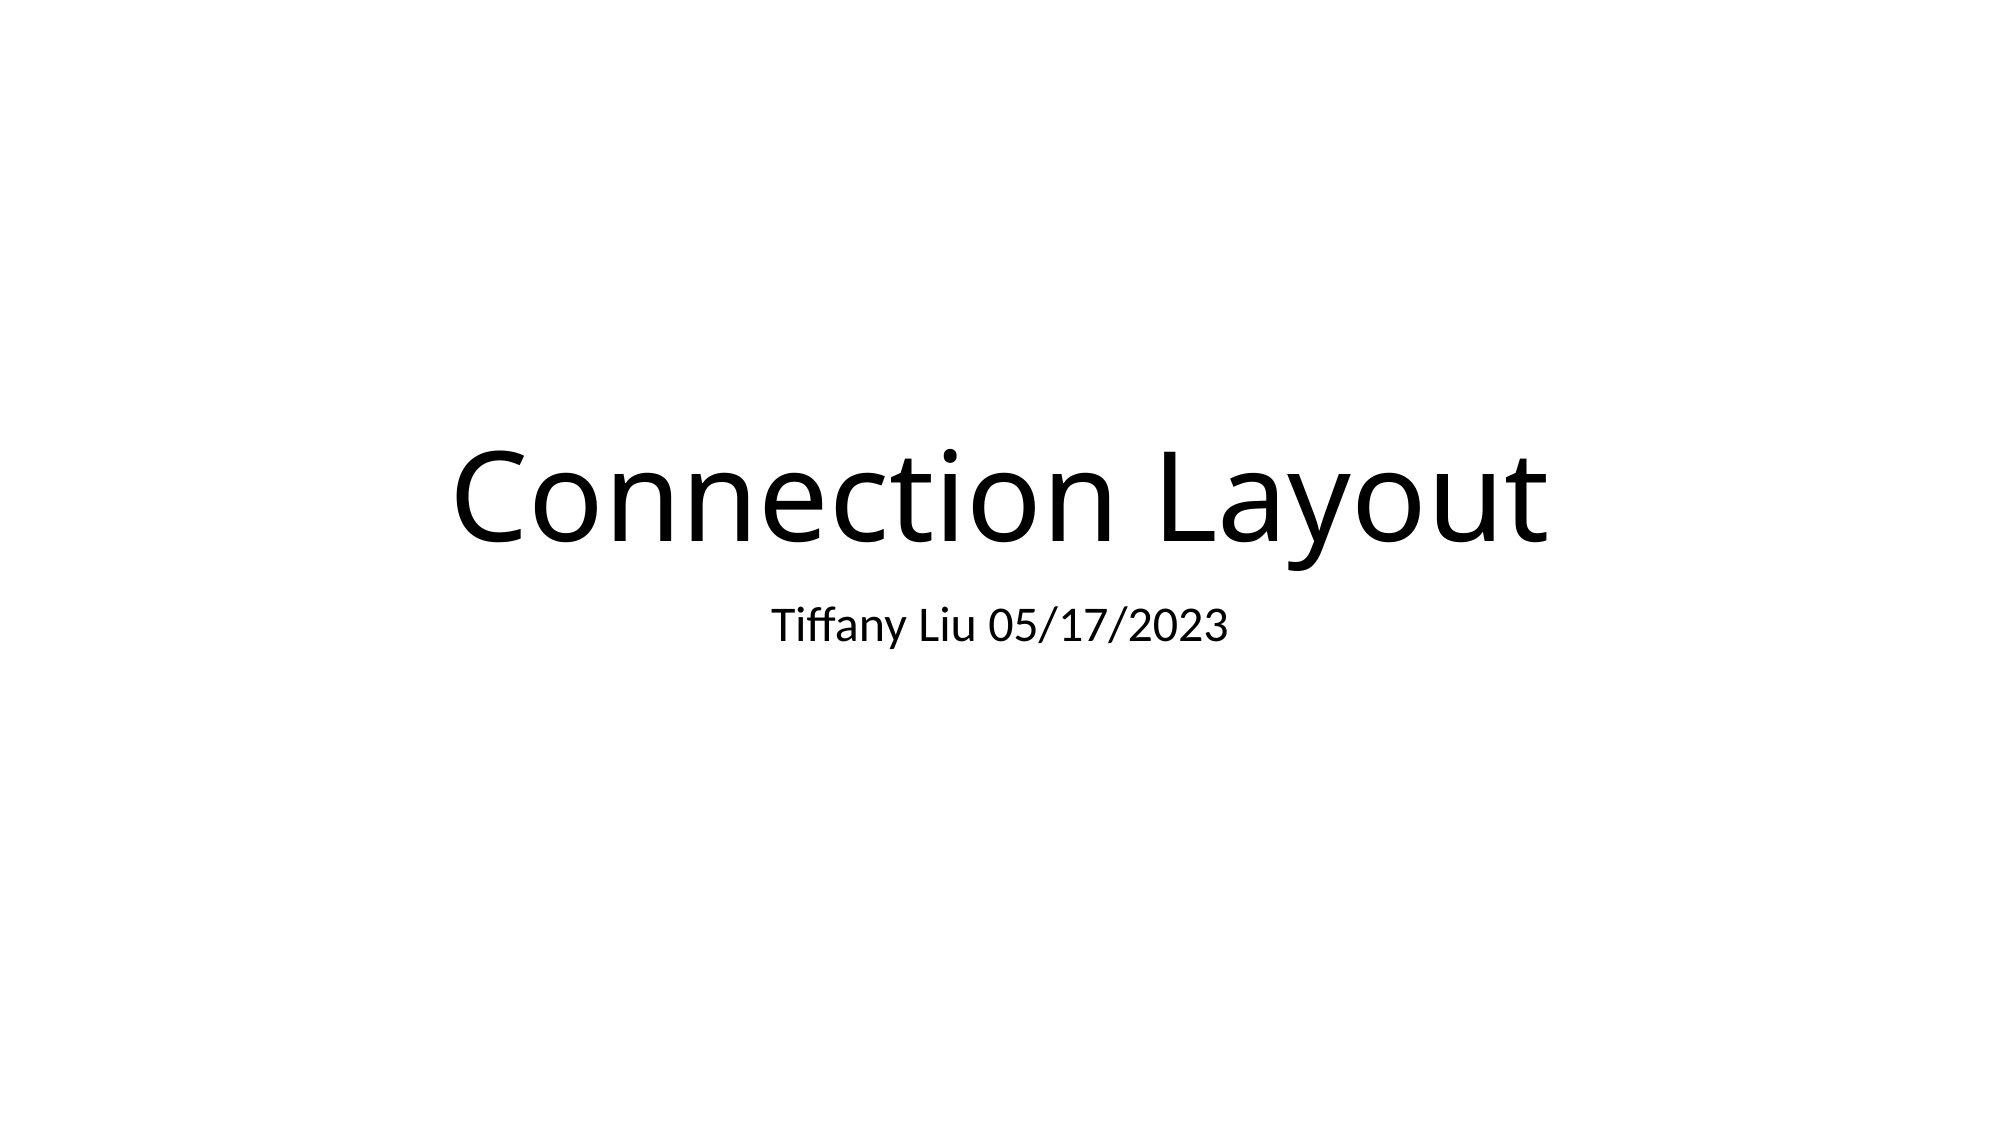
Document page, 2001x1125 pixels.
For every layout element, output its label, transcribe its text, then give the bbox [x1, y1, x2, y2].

subtitle Tiffany Liu 05/17/2023 [249, 590, 1750, 863]
title Connection Layout [249, 184, 1750, 576]
